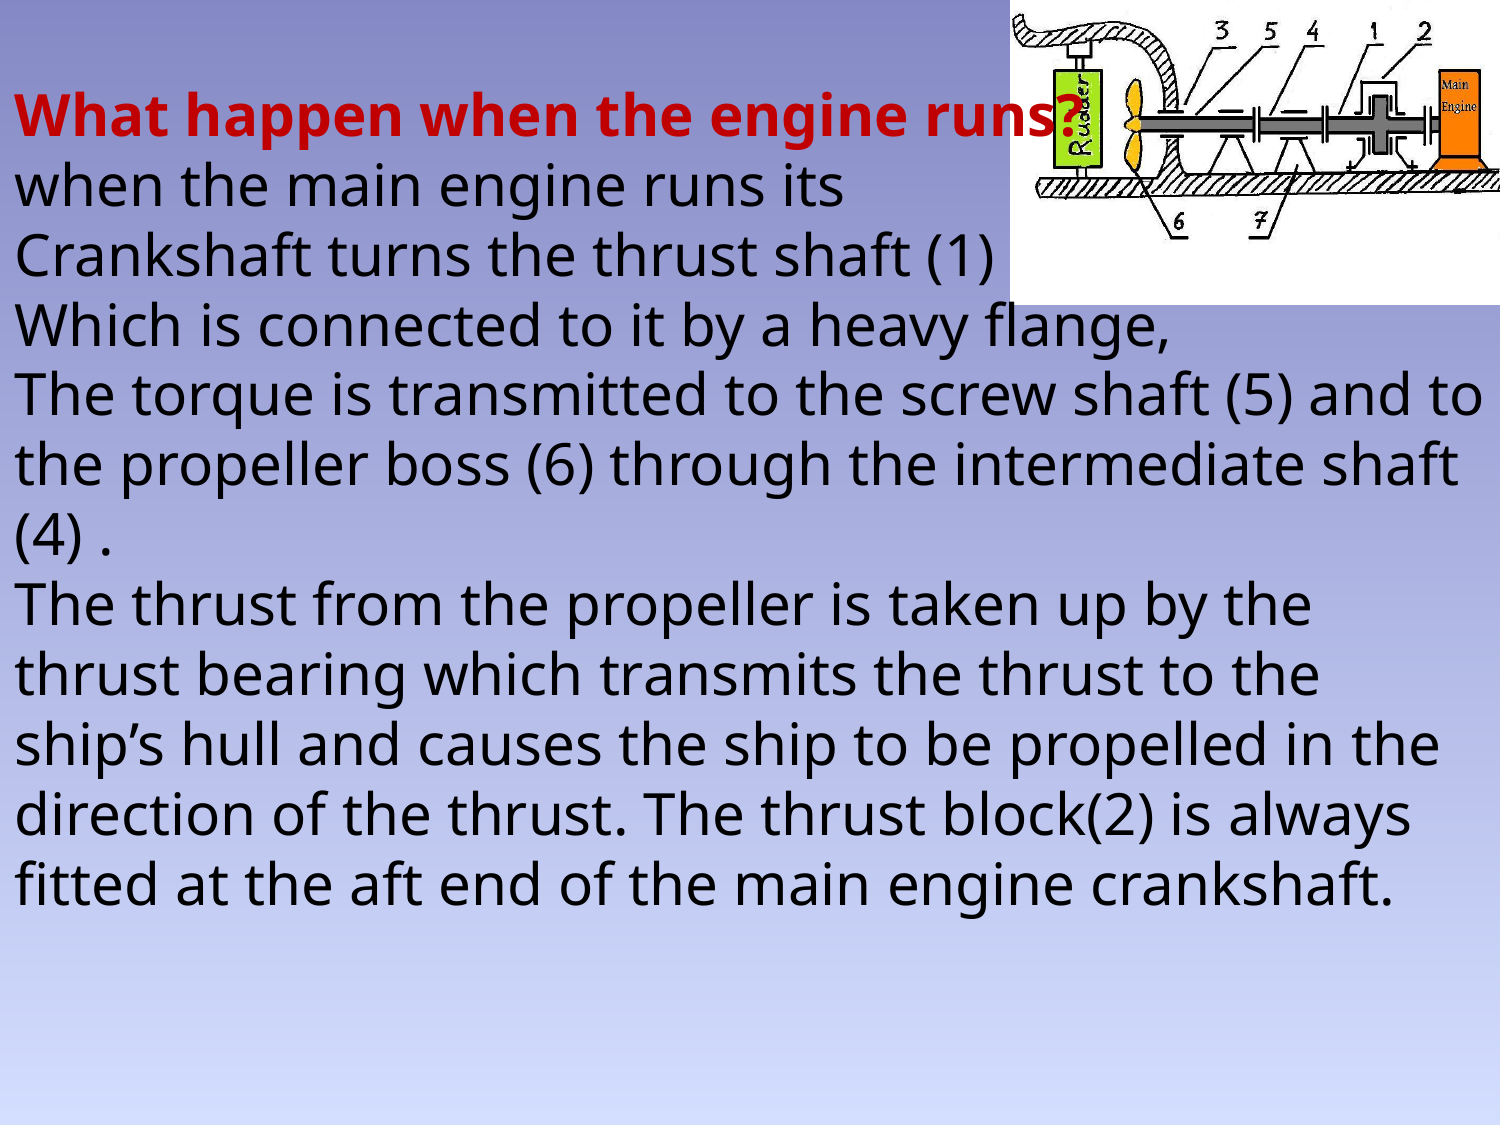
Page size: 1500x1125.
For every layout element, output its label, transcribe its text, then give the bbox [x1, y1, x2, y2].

text_box What happen when the engine runs? when the main engine runs its Crankshaft turns the thrust shaft (1) Which is connected to it by a heavy flange, The torque is transmitted to the screw shaft (5) and to the propeller boss (6) through the intermediate shaft (4) . The thrust from the propeller is taken up by the thrust bearing which transmits the thrust to the ship’s hull and causes the ship to be propelled in the direction of the thrust. The thrust block(2) is always fitted at the aft end of the main engine crankshaft. [0, 70, 1500, 970]
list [1010, 0, 1500, 305]
